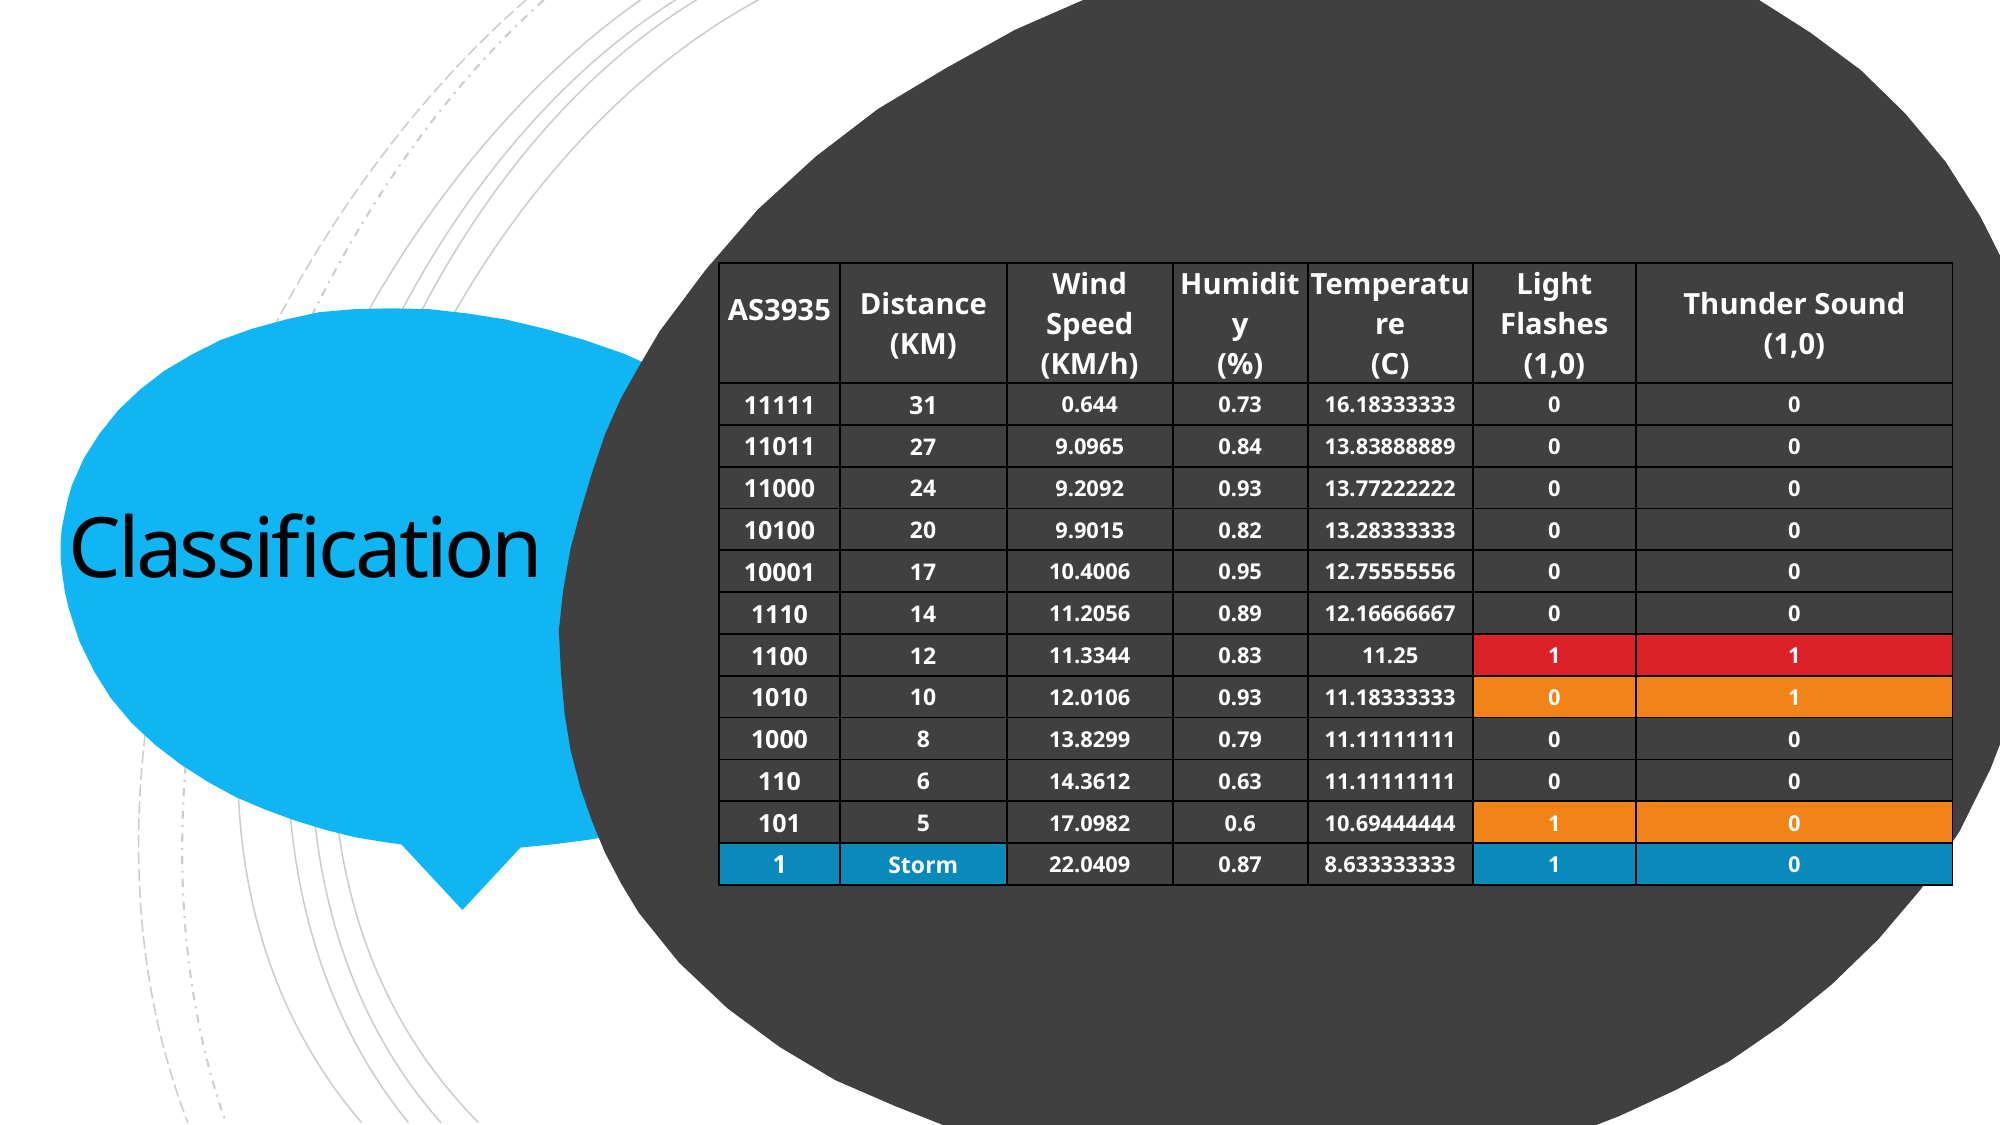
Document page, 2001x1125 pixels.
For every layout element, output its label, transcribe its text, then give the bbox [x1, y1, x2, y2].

table_cell 13.28333333 [1309, 509, 1472, 549]
table_cell 9.0965 [1008, 426, 1172, 466]
table_cell 0 [1637, 426, 1952, 466]
table_cell 0 [1637, 802, 1952, 842]
title Classification [19, 350, 594, 754]
table_cell 10001 [720, 551, 839, 591]
table_header Light Flashes (1,0) [1474, 264, 1635, 382]
table_cell 0 [1637, 718, 1952, 759]
table_cell 0 [1474, 677, 1635, 717]
table_cell 0.89 [1174, 593, 1307, 633]
table_cell 101 [720, 802, 839, 842]
table_cell 12.0106 [1008, 677, 1172, 717]
table_cell 8.633333333 [1309, 844, 1472, 884]
table_cell 0 [1637, 551, 1952, 591]
table_cell 24 [841, 468, 1006, 508]
table_cell 8 [841, 718, 1006, 759]
table_cell 1 [1474, 844, 1635, 884]
table_cell 0.644 [1008, 384, 1172, 424]
table_cell 14.3612 [1008, 760, 1172, 800]
table_cell 0 [1637, 509, 1952, 549]
table_cell 0 [1474, 426, 1635, 466]
table_cell 0 [1474, 593, 1635, 633]
table_cell 13.77222222 [1309, 468, 1472, 508]
table_header Distance (KM) [841, 264, 1006, 382]
table_cell 0 [1637, 593, 1952, 633]
table_cell 0 [1637, 760, 1952, 800]
table_header Thunder Sound (1,0) [1637, 264, 1952, 382]
table_cell 11.25 [1309, 635, 1472, 675]
table_cell 17 [841, 551, 1006, 591]
table_cell 9.2092 [1008, 468, 1172, 508]
table_cell 0.87 [1174, 844, 1307, 884]
table_cell 22.0409 [1008, 844, 1172, 884]
table_cell 0.73 [1174, 384, 1307, 424]
table_header Temperature (C) [1309, 264, 1472, 382]
table_cell 20 [841, 509, 1006, 549]
table_cell 0.95 [1174, 551, 1307, 591]
table_cell 1010 [720, 677, 839, 717]
table_cell 0.93 [1174, 677, 1307, 717]
table_cell 11000 [720, 468, 839, 508]
table_cell 11.18333333 [1309, 677, 1472, 717]
table_cell 0.79 [1174, 718, 1307, 759]
table_cell 1 [1637, 677, 1952, 717]
table_cell 16.18333333 [1309, 384, 1472, 424]
table_cell 0 [1637, 844, 1952, 884]
table_cell 0 [1474, 509, 1635, 549]
table_cell 12 [841, 635, 1006, 675]
table_cell Storm [841, 844, 1006, 884]
table_cell 11011 [720, 426, 839, 466]
table_cell 0 [1474, 468, 1635, 508]
table_cell 11.3344 [1008, 635, 1172, 675]
table_cell 10.4006 [1008, 551, 1172, 591]
table_cell 17.0982 [1008, 802, 1172, 842]
table_cell 11.11111111 [1309, 718, 1472, 759]
table_cell 31 [841, 384, 1006, 424]
table_cell 0 [1474, 760, 1635, 800]
table_cell 1 [1637, 635, 1952, 675]
table_cell 0 [1637, 384, 1952, 424]
table_cell 1110 [720, 593, 839, 633]
table_cell 11.2056 [1008, 593, 1172, 633]
table_cell 9.9015 [1008, 509, 1172, 549]
table_cell 12.75555556 [1309, 551, 1472, 591]
table_cell 13.83888889 [1309, 426, 1472, 466]
table_cell 0 [1474, 384, 1635, 424]
table_header Wind Speed (KM/h) [1008, 264, 1172, 382]
table_cell 6 [841, 760, 1006, 800]
table_header AS3935 [720, 264, 839, 382]
table_cell 110 [720, 760, 839, 800]
table_cell 11111 [720, 384, 839, 424]
table_cell 1 [720, 844, 839, 884]
table_cell 11.11111111 [1309, 760, 1472, 800]
table_header Humidity (%) [1174, 264, 1307, 382]
table_cell 0 [1637, 468, 1952, 508]
table_cell 0.93 [1174, 468, 1307, 508]
table_cell 12.16666667 [1309, 593, 1472, 633]
table_cell 0.63 [1174, 760, 1307, 800]
table_cell 0 [1474, 551, 1635, 591]
table_cell 10 [841, 677, 1006, 717]
table_cell 0.83 [1174, 635, 1307, 675]
table_cell 13.8299 [1008, 718, 1172, 759]
table_cell 1000 [720, 718, 839, 759]
table_cell 14 [841, 593, 1006, 633]
table_cell 1100 [720, 635, 839, 675]
table_cell 1 [1474, 635, 1635, 675]
table_cell 10100 [720, 509, 839, 549]
table_cell 10.69444444 [1309, 802, 1472, 842]
table_cell 1 [1474, 802, 1635, 842]
table_cell 0.82 [1174, 509, 1307, 549]
table_cell 0 [1474, 718, 1635, 759]
table_cell 5 [841, 802, 1006, 842]
table_cell 27 [841, 426, 1006, 466]
table_cell 0.6 [1174, 802, 1307, 842]
table_cell 0.84 [1174, 426, 1307, 466]
